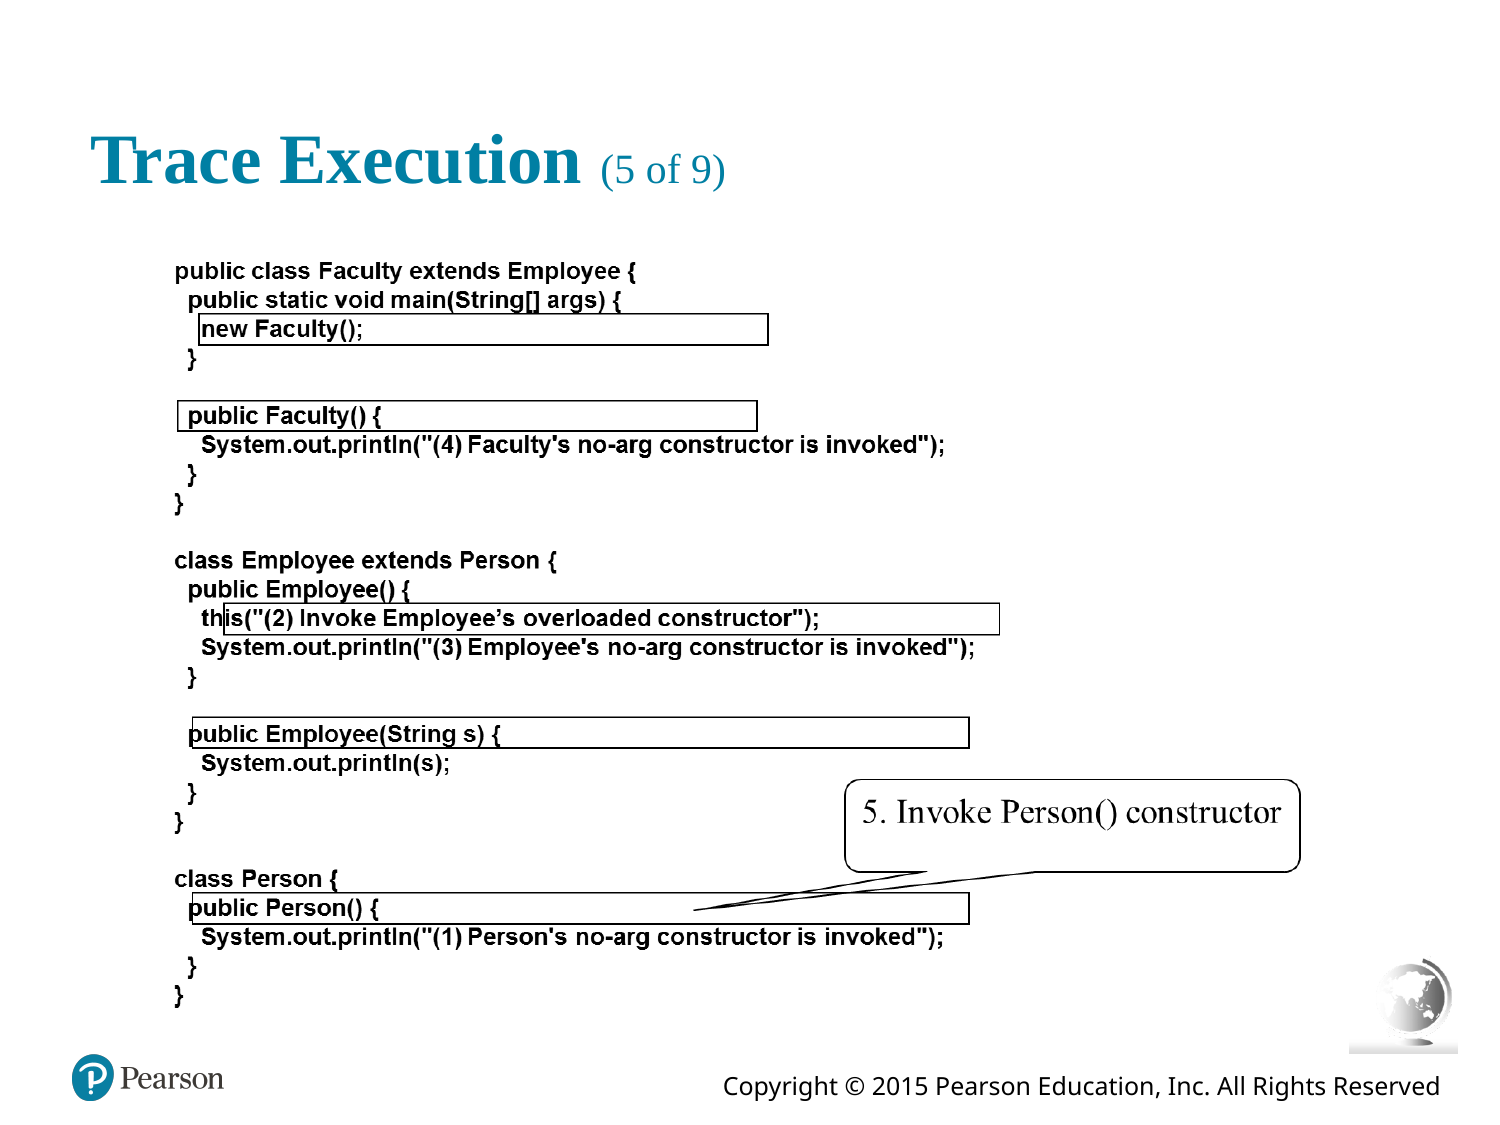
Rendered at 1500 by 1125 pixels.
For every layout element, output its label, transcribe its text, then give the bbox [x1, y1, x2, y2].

picture [1349, 955, 1458, 1054]
picture [80, 1063, 106, 1088]
picture [159, 248, 1341, 1024]
picture [98, 1054, 224, 1101]
title Trace Execution (5 of 9) [75, 37, 1425, 213]
picture [72, 1054, 88, 1070]
picture [72, 1087, 83, 1101]
